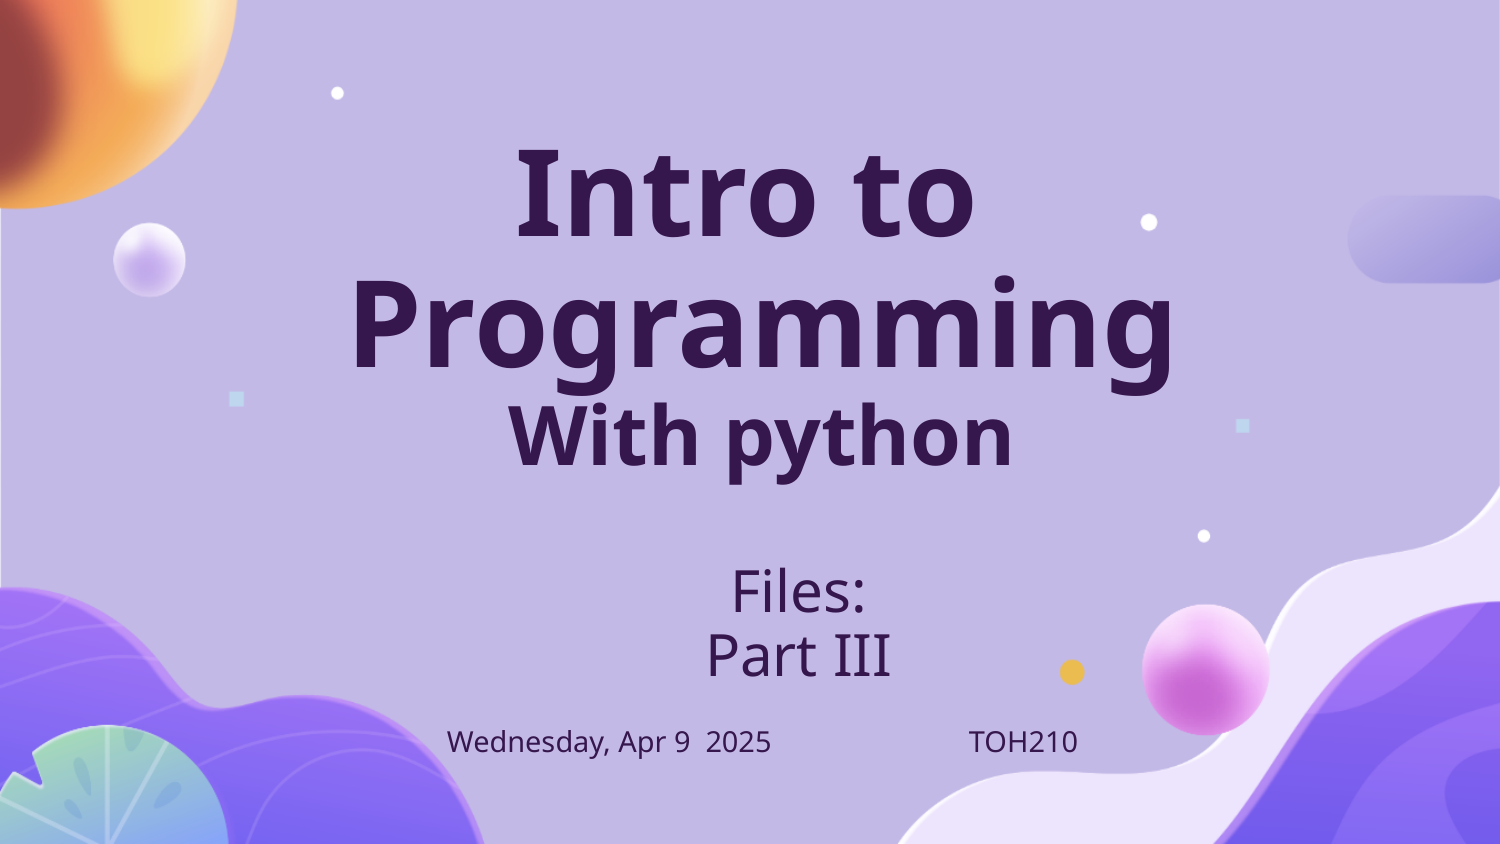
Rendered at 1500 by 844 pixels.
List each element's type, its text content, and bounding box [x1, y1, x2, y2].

picture [0, 0, 1500, 844]
title Intro to Programming With python Files: Part III Wednesday, Apr 9 2025 TOH210 [63, 113, 1462, 775]
